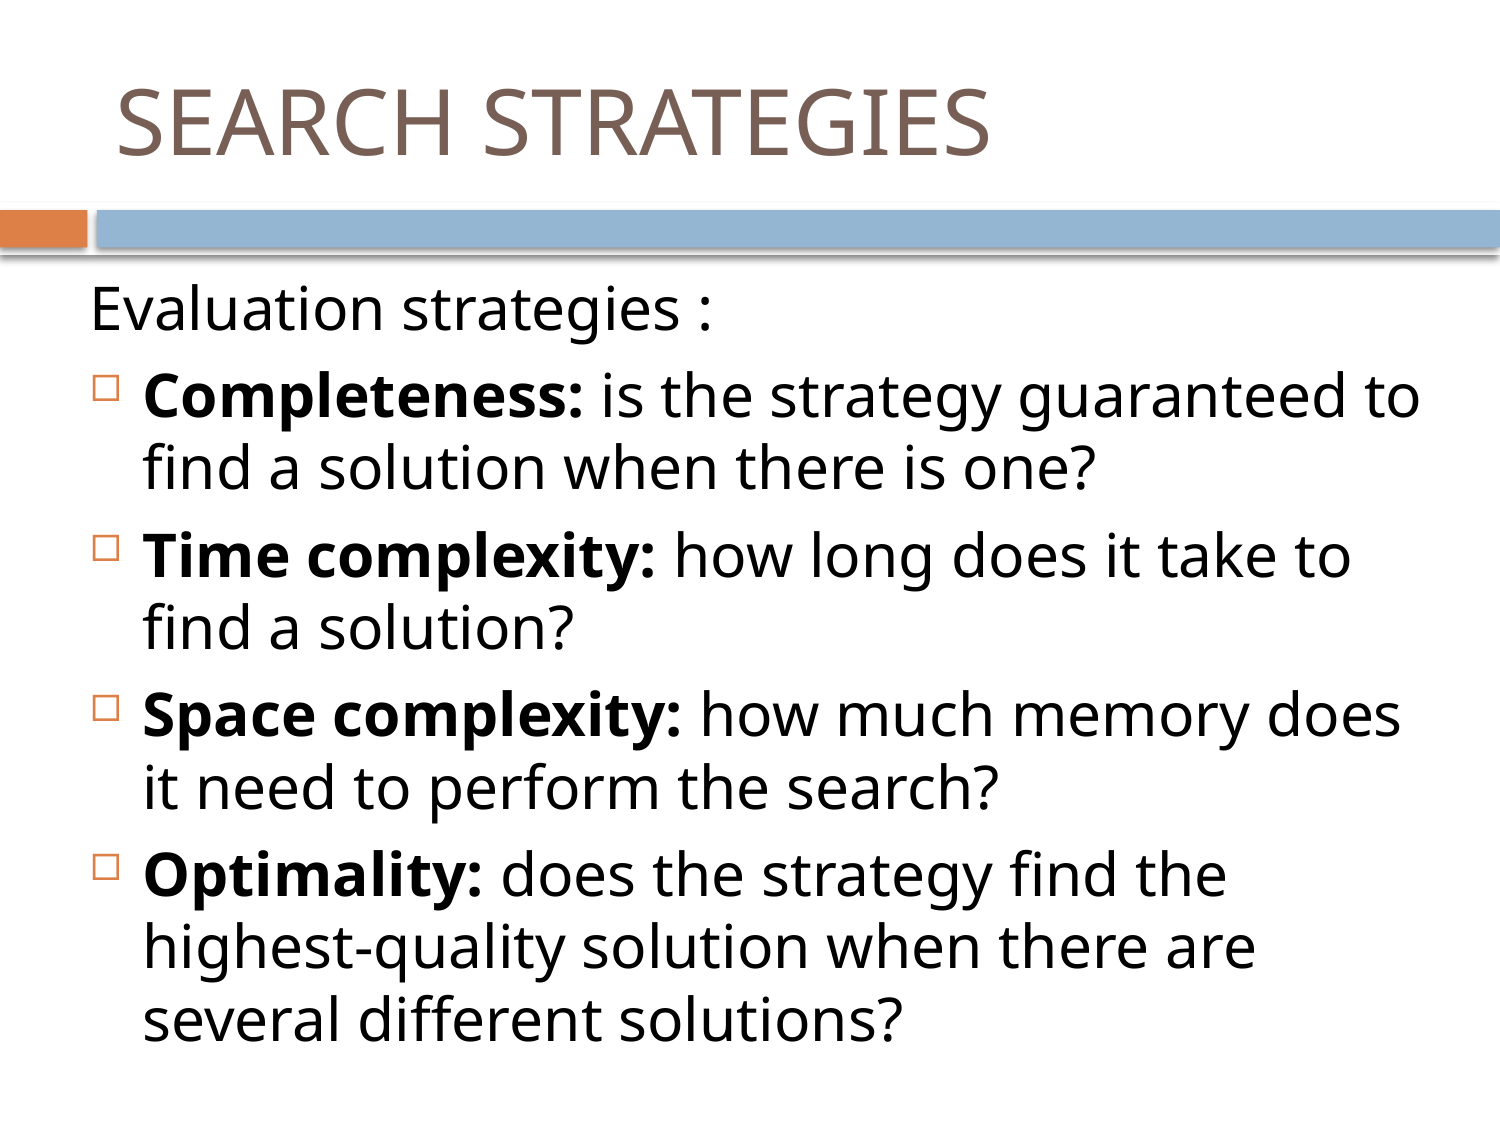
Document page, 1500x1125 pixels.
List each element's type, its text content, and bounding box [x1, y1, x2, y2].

title SEARCH STRATEGIES [100, 37, 1438, 200]
list Evaluation strategies : Completeness: is the strategy guaranteed to find a solution when there is one? Time complexity: how long does it take to find a solution? Space complexity: how much memory does it need to perform the search? Optimality: does the strategy find the highest-quality solution when there are several different solutions? [75, 262, 1438, 1075]
